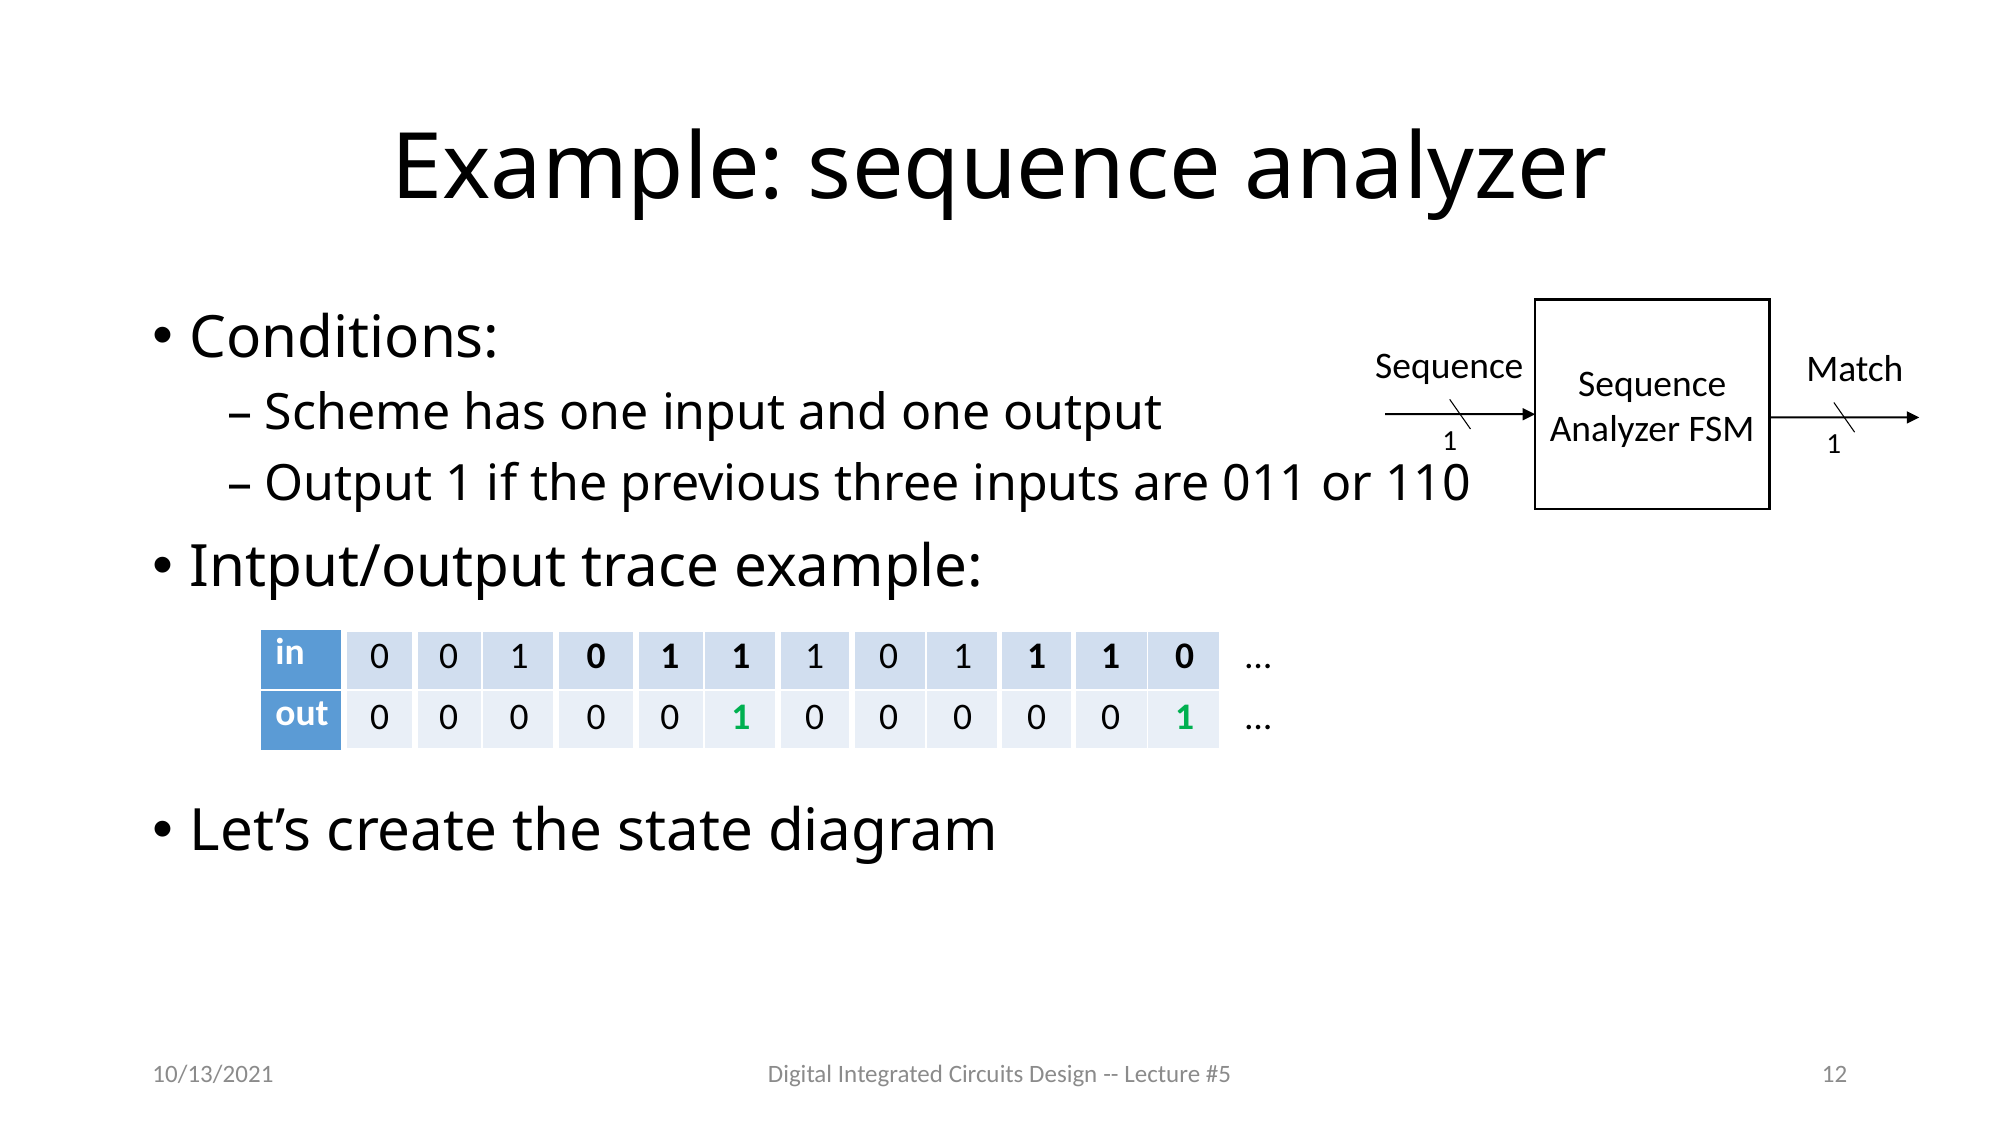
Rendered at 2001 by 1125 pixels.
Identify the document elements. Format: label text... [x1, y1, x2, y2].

table_cell 0 [639, 691, 703, 748]
table_cell 0 [1002, 691, 1071, 748]
table_cell 0 [418, 691, 481, 748]
table_cell 0 [927, 691, 997, 748]
table_cell … [1224, 691, 1294, 750]
table_header 0 [347, 632, 412, 689]
table_header 1 [639, 632, 703, 689]
table_header 0 [418, 632, 481, 689]
table_cell 1 [1148, 691, 1219, 748]
list Conditions: Scheme has one input and one output Output 1 if the previous three inputs are 011 or 110 Intput/output trace example: Let’s create the state diagram [137, 299, 1863, 1006]
table_cell 0 [781, 691, 849, 748]
table_cell 0 [855, 691, 925, 748]
table_header 0 [1148, 632, 1219, 689]
table_cell 0 [559, 691, 633, 748]
table_header 0 [855, 632, 925, 689]
table_header 1 [705, 632, 775, 689]
slide_number 12 [1412, 1042, 1863, 1103]
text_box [1769, 355, 1920, 480]
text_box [1384, 352, 1535, 477]
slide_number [137, 1042, 588, 1103]
table_header … [1224, 630, 1294, 689]
table_header 1 [927, 632, 997, 689]
text_box Sequence Analyzer FSM [1534, 298, 1771, 510]
table_header 1 [781, 632, 849, 689]
table_header in [261, 630, 341, 689]
footer Digital Integrated Circuits Design -- Lecture #5 [662, 1042, 1338, 1103]
table_cell 0 [347, 691, 412, 748]
title Example: sequence analyzer [137, 59, 1863, 278]
table_header 1 [1002, 632, 1071, 689]
table_cell 0 [483, 691, 553, 748]
table_header 0 [559, 632, 633, 689]
table_cell 0 [1076, 691, 1147, 748]
table_cell out [261, 691, 341, 750]
table_cell 1 [705, 691, 775, 748]
table_header 1 [483, 632, 553, 689]
table_header 1 [1076, 632, 1147, 689]
